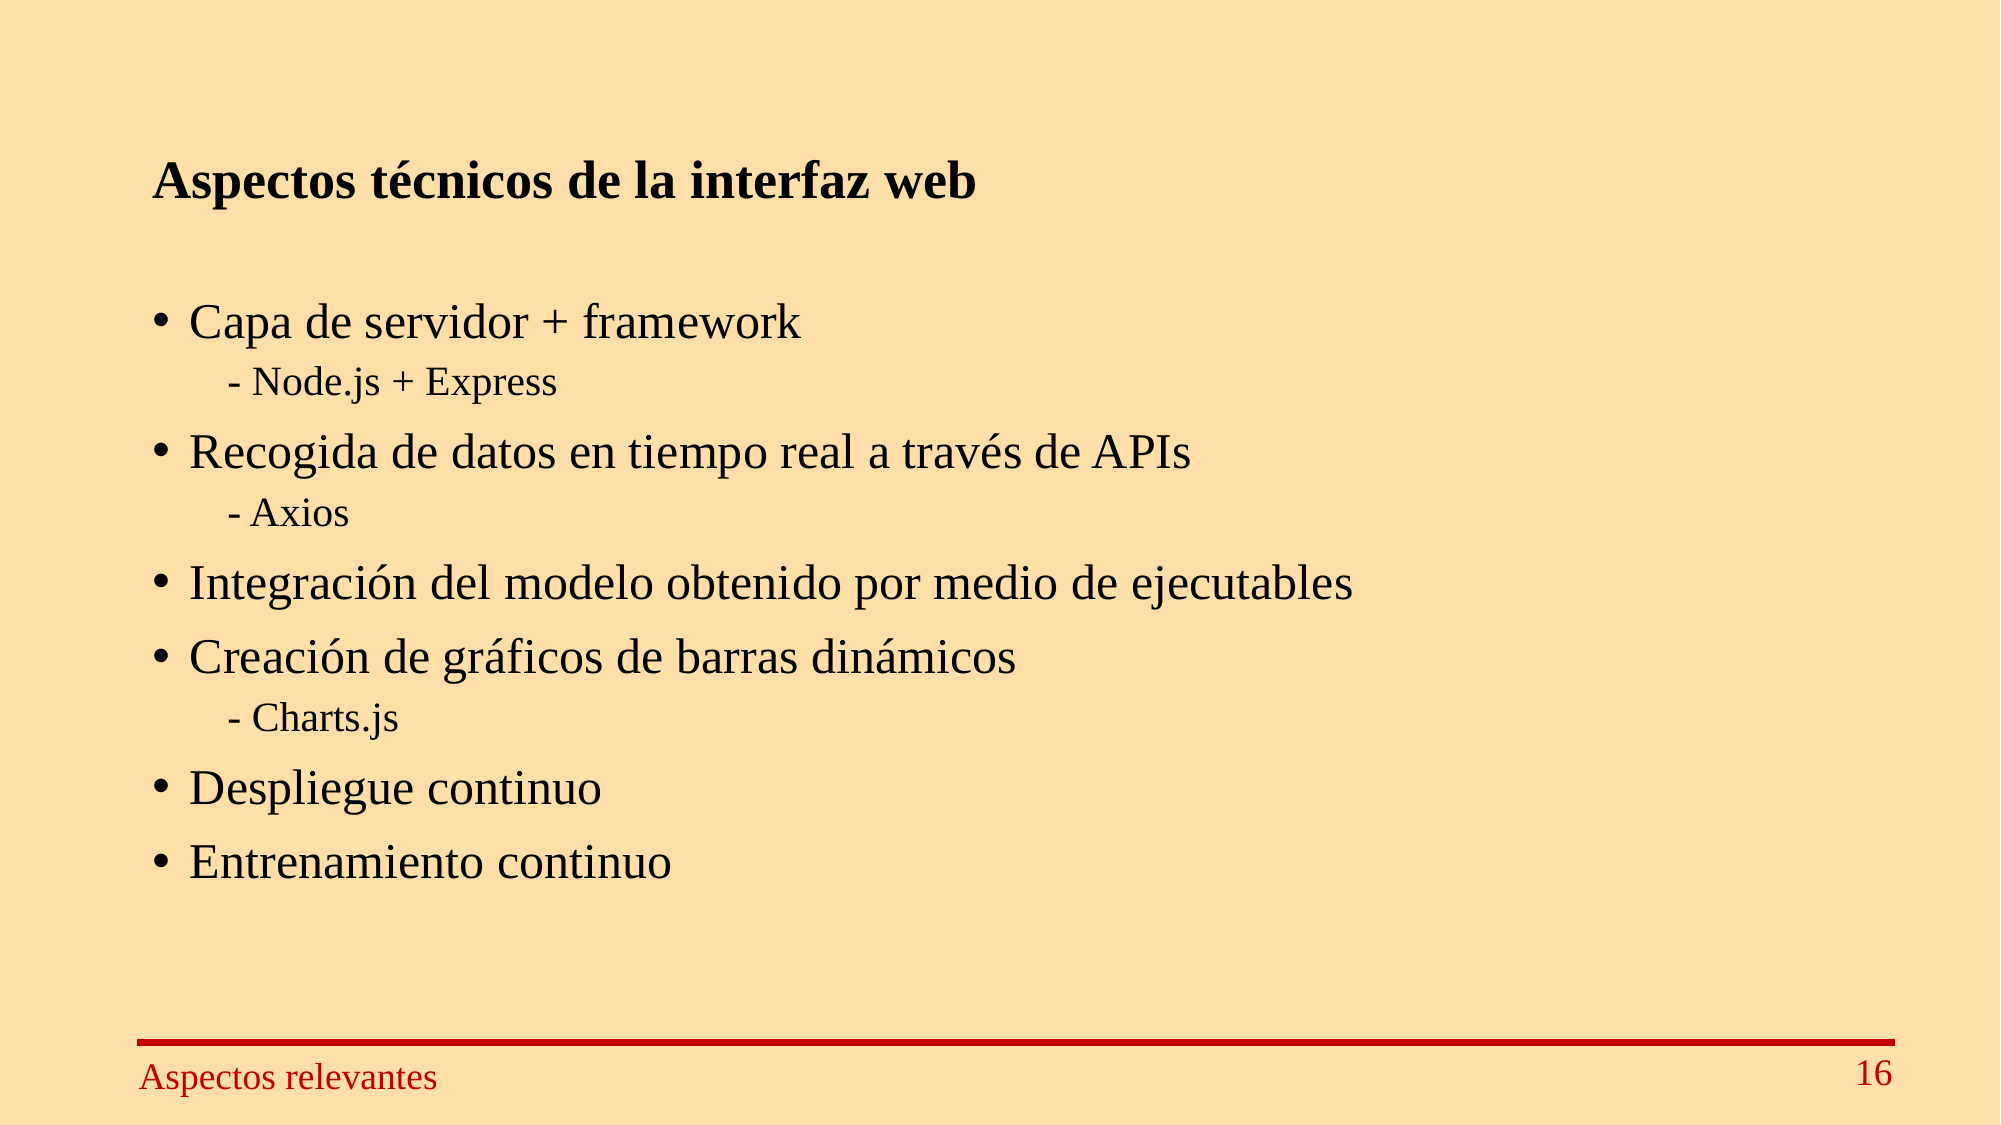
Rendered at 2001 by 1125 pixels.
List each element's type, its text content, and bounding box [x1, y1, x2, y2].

text_box Aspectos técnicos de la interfaz web [137, 143, 1097, 240]
list Capa de servidor + framework - Node.js + Express Recogida de datos en tiempo real a través de APIs - Axios Integración del modelo obtenido por medio de ejecutables Creación de gráficos de barras dinámicos - Charts.js Despliegue continuo Entrenamiento continuo [137, 287, 1863, 926]
text_box 16 [1840, 1040, 1912, 1101]
text_box Aspectos relevantes [123, 1044, 865, 1104]
